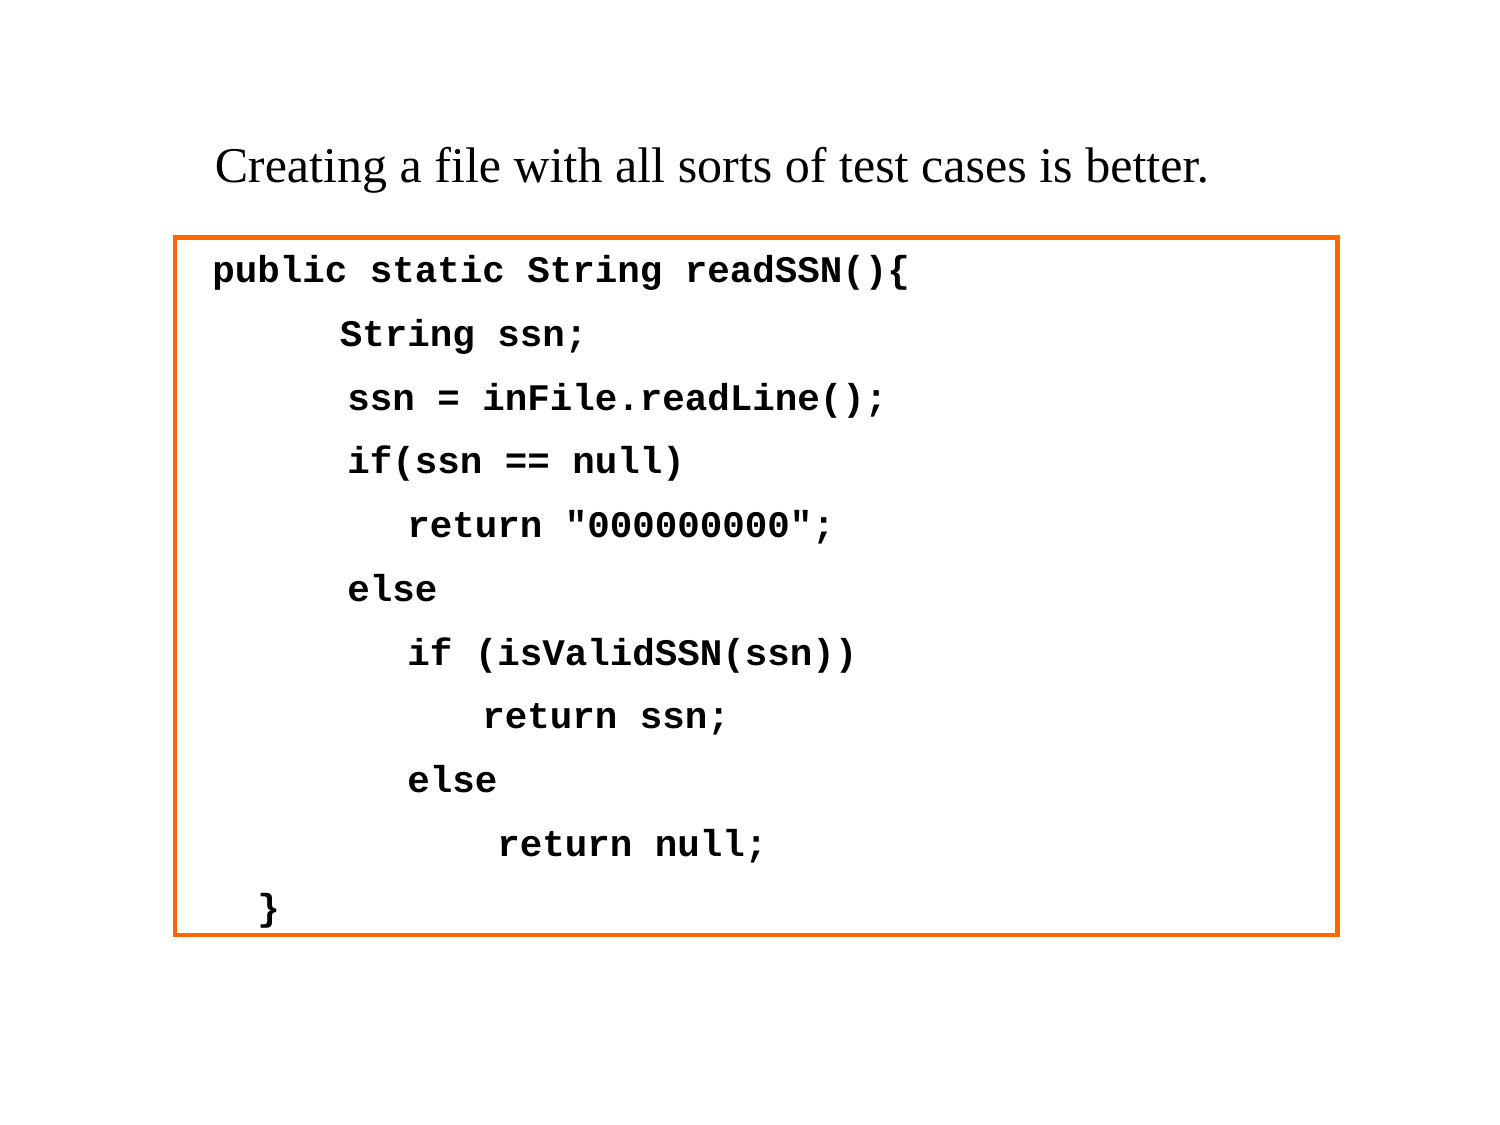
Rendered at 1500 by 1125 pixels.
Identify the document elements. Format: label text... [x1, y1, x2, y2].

text_box Creating a file with all sorts of test cases is better. [200, 124, 1275, 200]
text_box public static String readSSN(){ String ssn; ssn = inFile.readLine(); if(ssn == null) return "000000000"; else if (isValidSSN(ssn)) return ssn; else return null; } [174, 237, 1338, 935]
